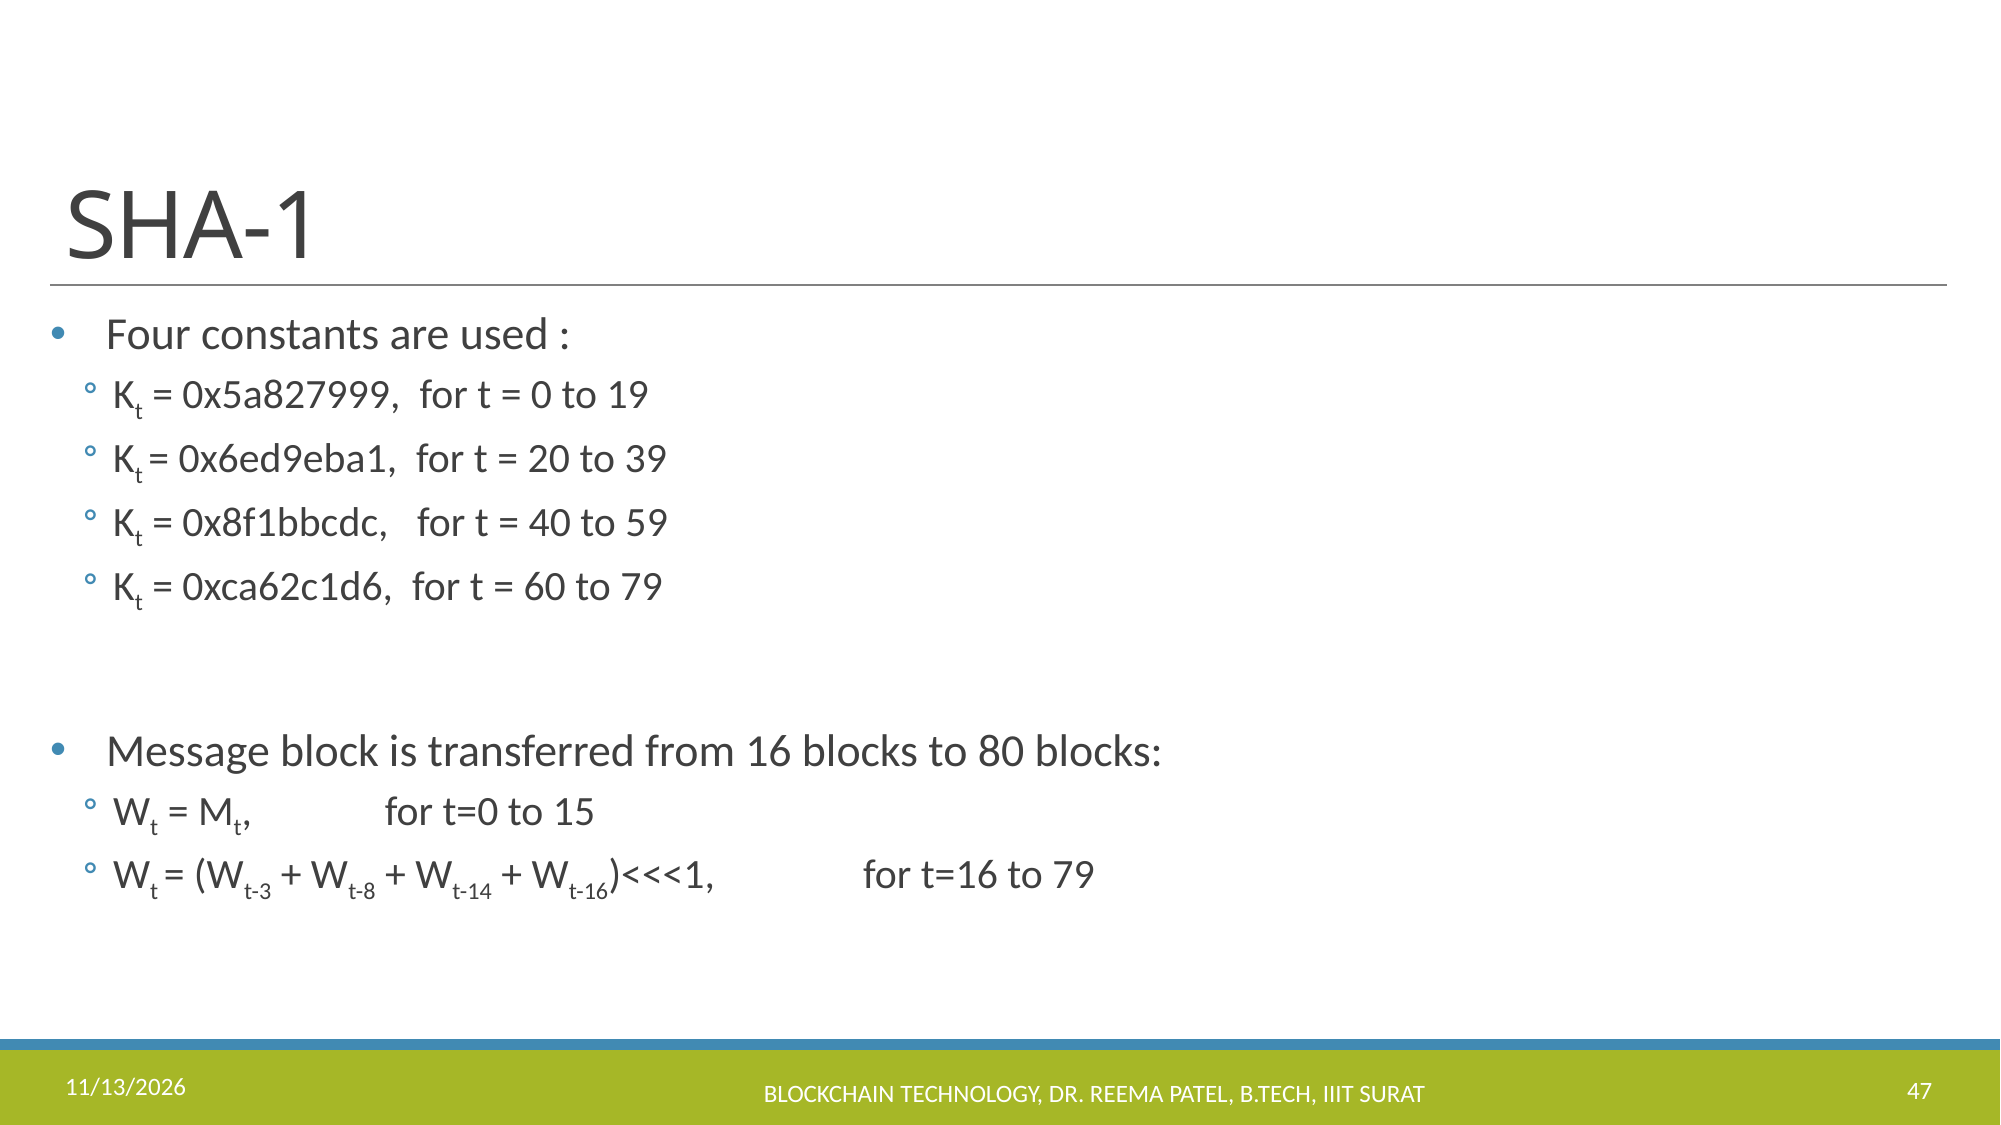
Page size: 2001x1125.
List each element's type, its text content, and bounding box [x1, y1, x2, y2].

slide_number 47 [1732, 1059, 1948, 1120]
list Four constants are used : Kt = 0x5a827999, for t = 0 to 19 Kt = 0x6ed9eba1, for t = 20 to 39 Kt = 0x8f1bbcdc, for t = 40 to 59 Kt = 0xca62c1d6, for t = 60 to 79 Message block is transferred from 16 blocks to 80 blocks: Wt = Mt, for t=0 to 15 Wt = (Wt-3 + Wt-8 + Wt-14 + Wt-16)<<<1, for t=16 to 79 [50, 302, 1948, 1003]
footer Blockchain Technology, Dr. Reema Patel, B.Tech, IIIT Surat [487, 1059, 1703, 1125]
title SHA-1 [50, 47, 1948, 285]
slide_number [50, 1055, 456, 1116]
